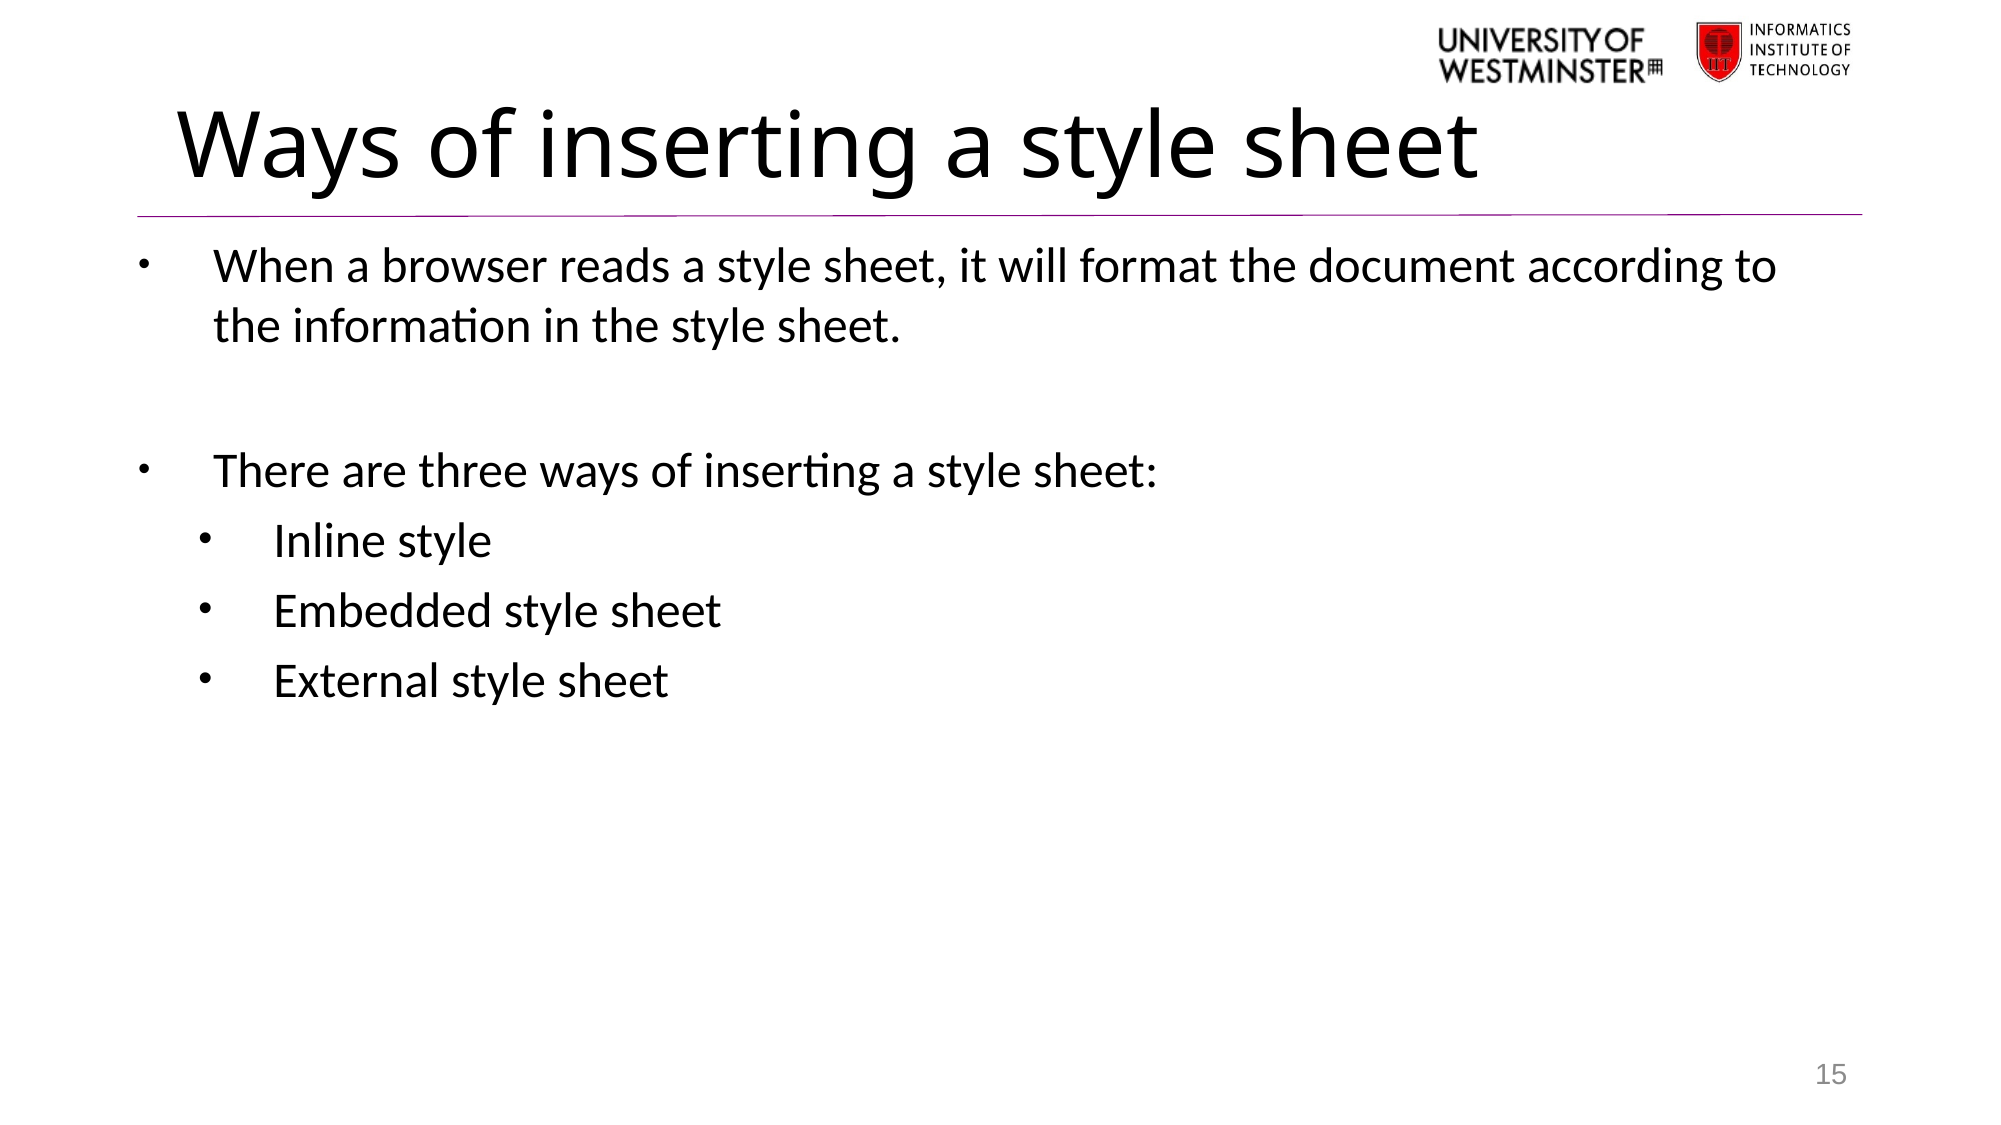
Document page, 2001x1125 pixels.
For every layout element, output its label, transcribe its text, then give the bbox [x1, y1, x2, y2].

title Ways of inserting a style sheet [161, 87, 1512, 208]
slide_number 15 [1412, 1042, 1863, 1103]
picture [1425, 5, 1863, 102]
text_box When a browser reads a style sheet, it will format the document according to the information in the style sheet. There are three ways of inserting a style sheet: Inline style Embedded style sheet External style sheet [123, 225, 1863, 1025]
